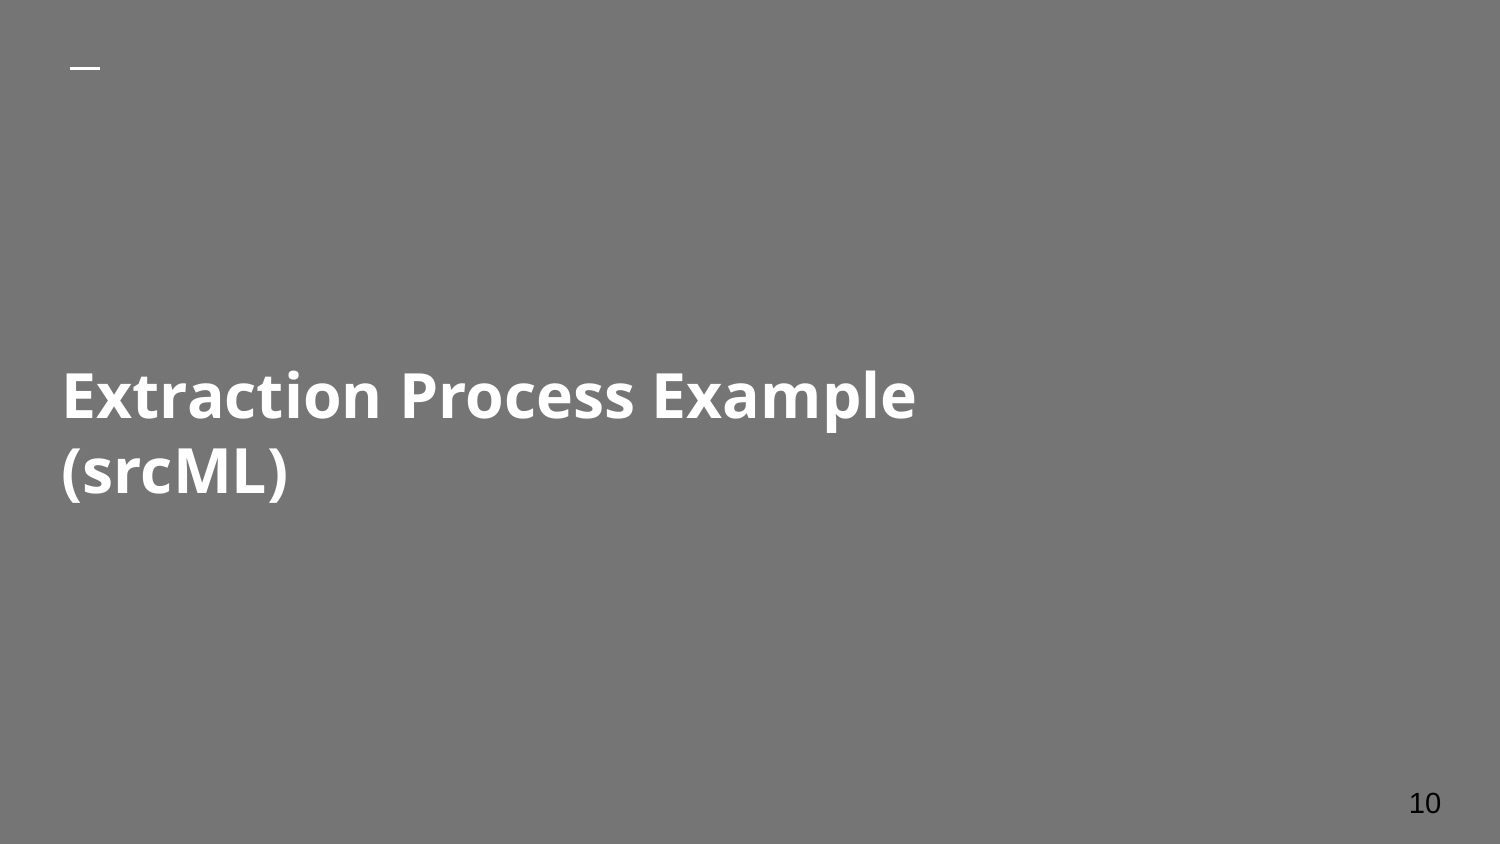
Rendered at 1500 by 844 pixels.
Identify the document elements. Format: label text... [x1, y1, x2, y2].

title Extraction Process Example (srcML) [46, 116, 1071, 746]
slide_number ‹#› [1394, 769, 1484, 834]
